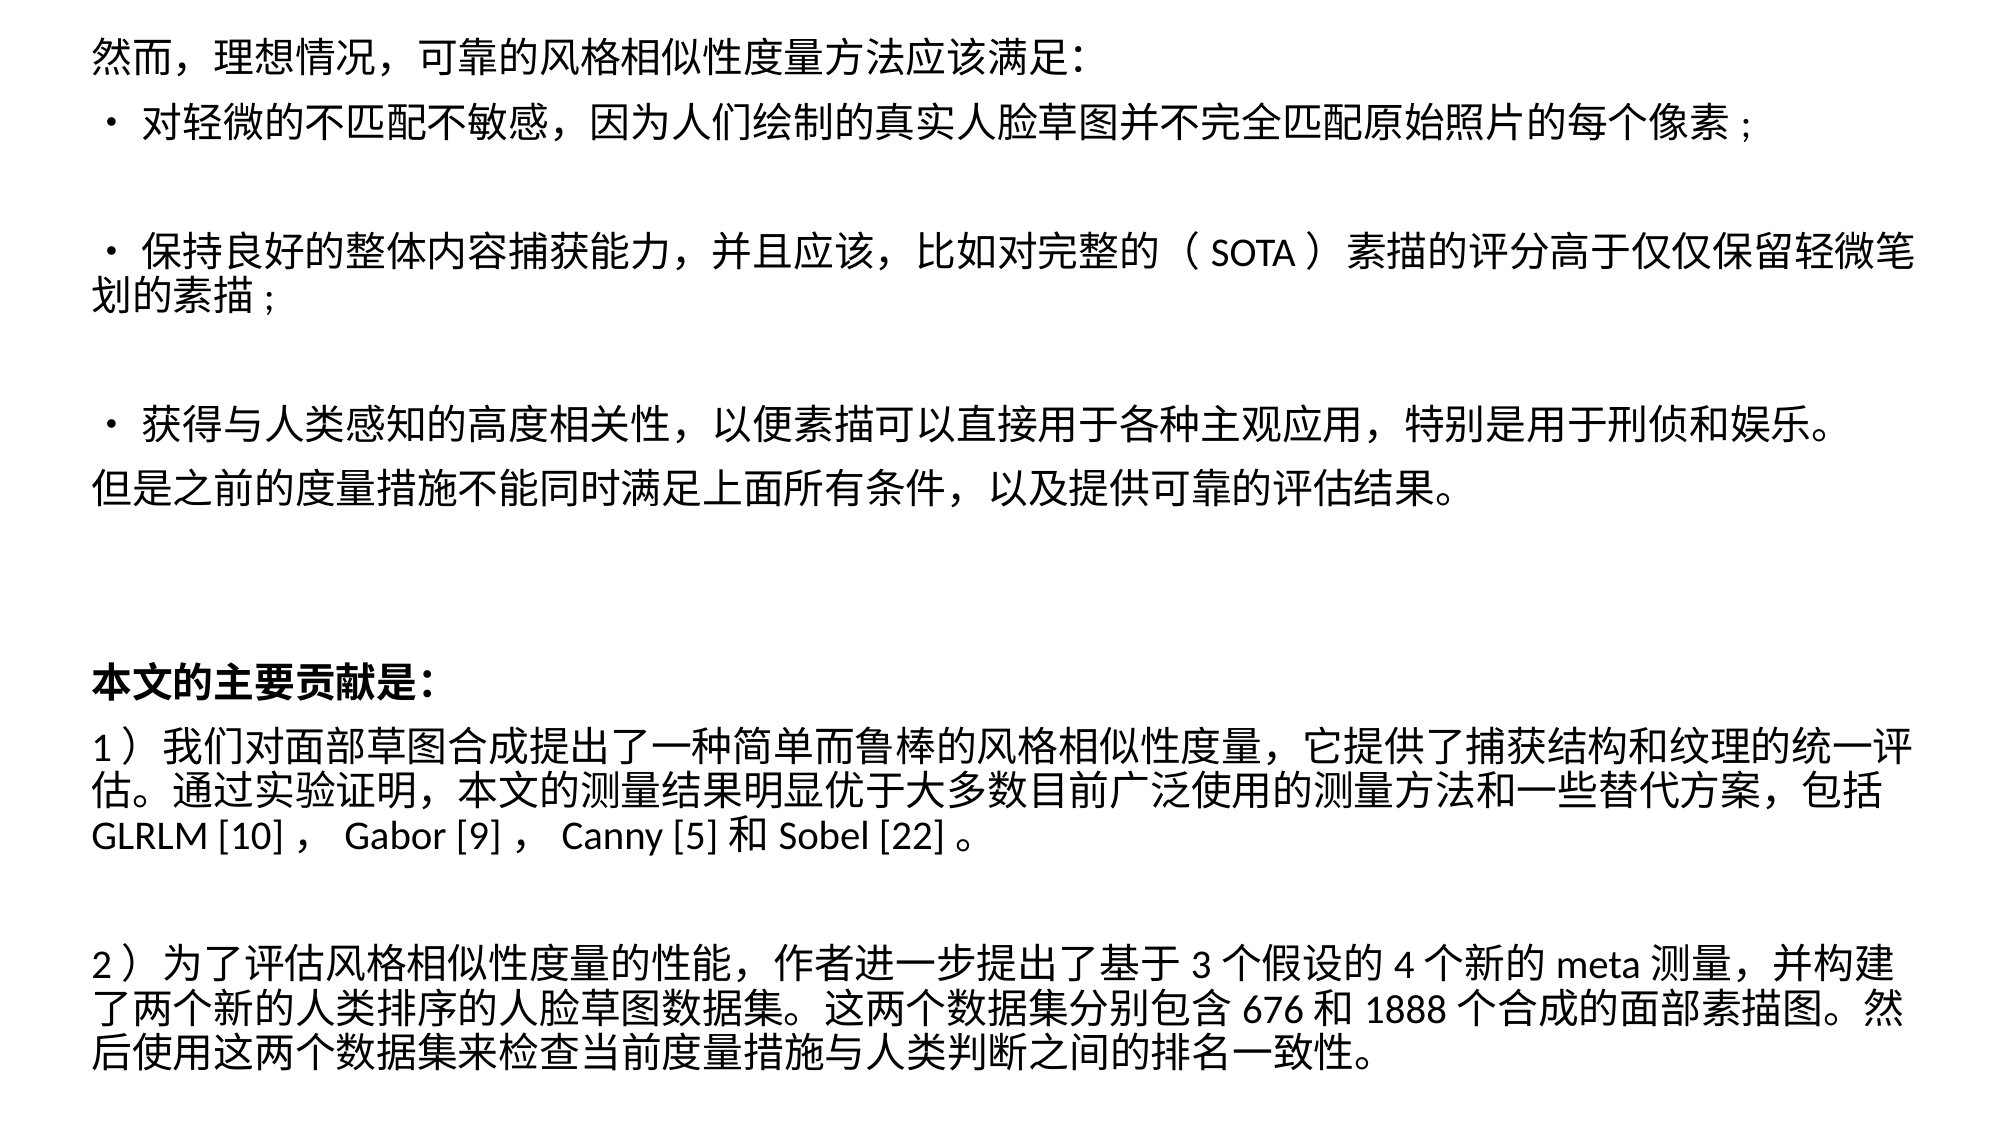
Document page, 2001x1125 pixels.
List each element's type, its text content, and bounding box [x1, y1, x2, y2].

list 然而，理想情况，可靠的风格相似性度量方法应该满足： •对轻微的不匹配不敏感，因为人们绘制的真实人脸草图并不完全匹配原始照片的每个像素; •保持良好的整体内容捕获能力，并且应该，比如对完整的（SOTA）素描的评分高于仅仅保留轻微笔划的素描; •获得与人类感知的高度相关性，以便素描可以直接用于各种主观应用，特别是用于刑侦和娱乐。 但是之前的度量措施不能同时满足上面所有条件，以及提供可靠的评估结果。 本文的主要贡献是： 1）我们对面部草图合成提出了一种简单而鲁棒的风格相似性度量，它提供了捕获结构和纹理的统一评估。通过实验证明，本文的测量结果明显优于大多数目前广泛使用的测量方法和一些替代方案，包括GLRLM [10]，Gabor [9]，Canny [5]和Sobel [22]。 2）为了评估风格相似性度量的性能，作者进一步提出了基于3个假设的4个新的meta测量，并构建了两个新的人类排序的人脸草图数据集。这两个数据集分别包含676和1888个合成的面部素描图。然后使用这两个数据集来检查当前度量措施与人类判断之间的排名一致性。 [76, 29, 1932, 1086]
